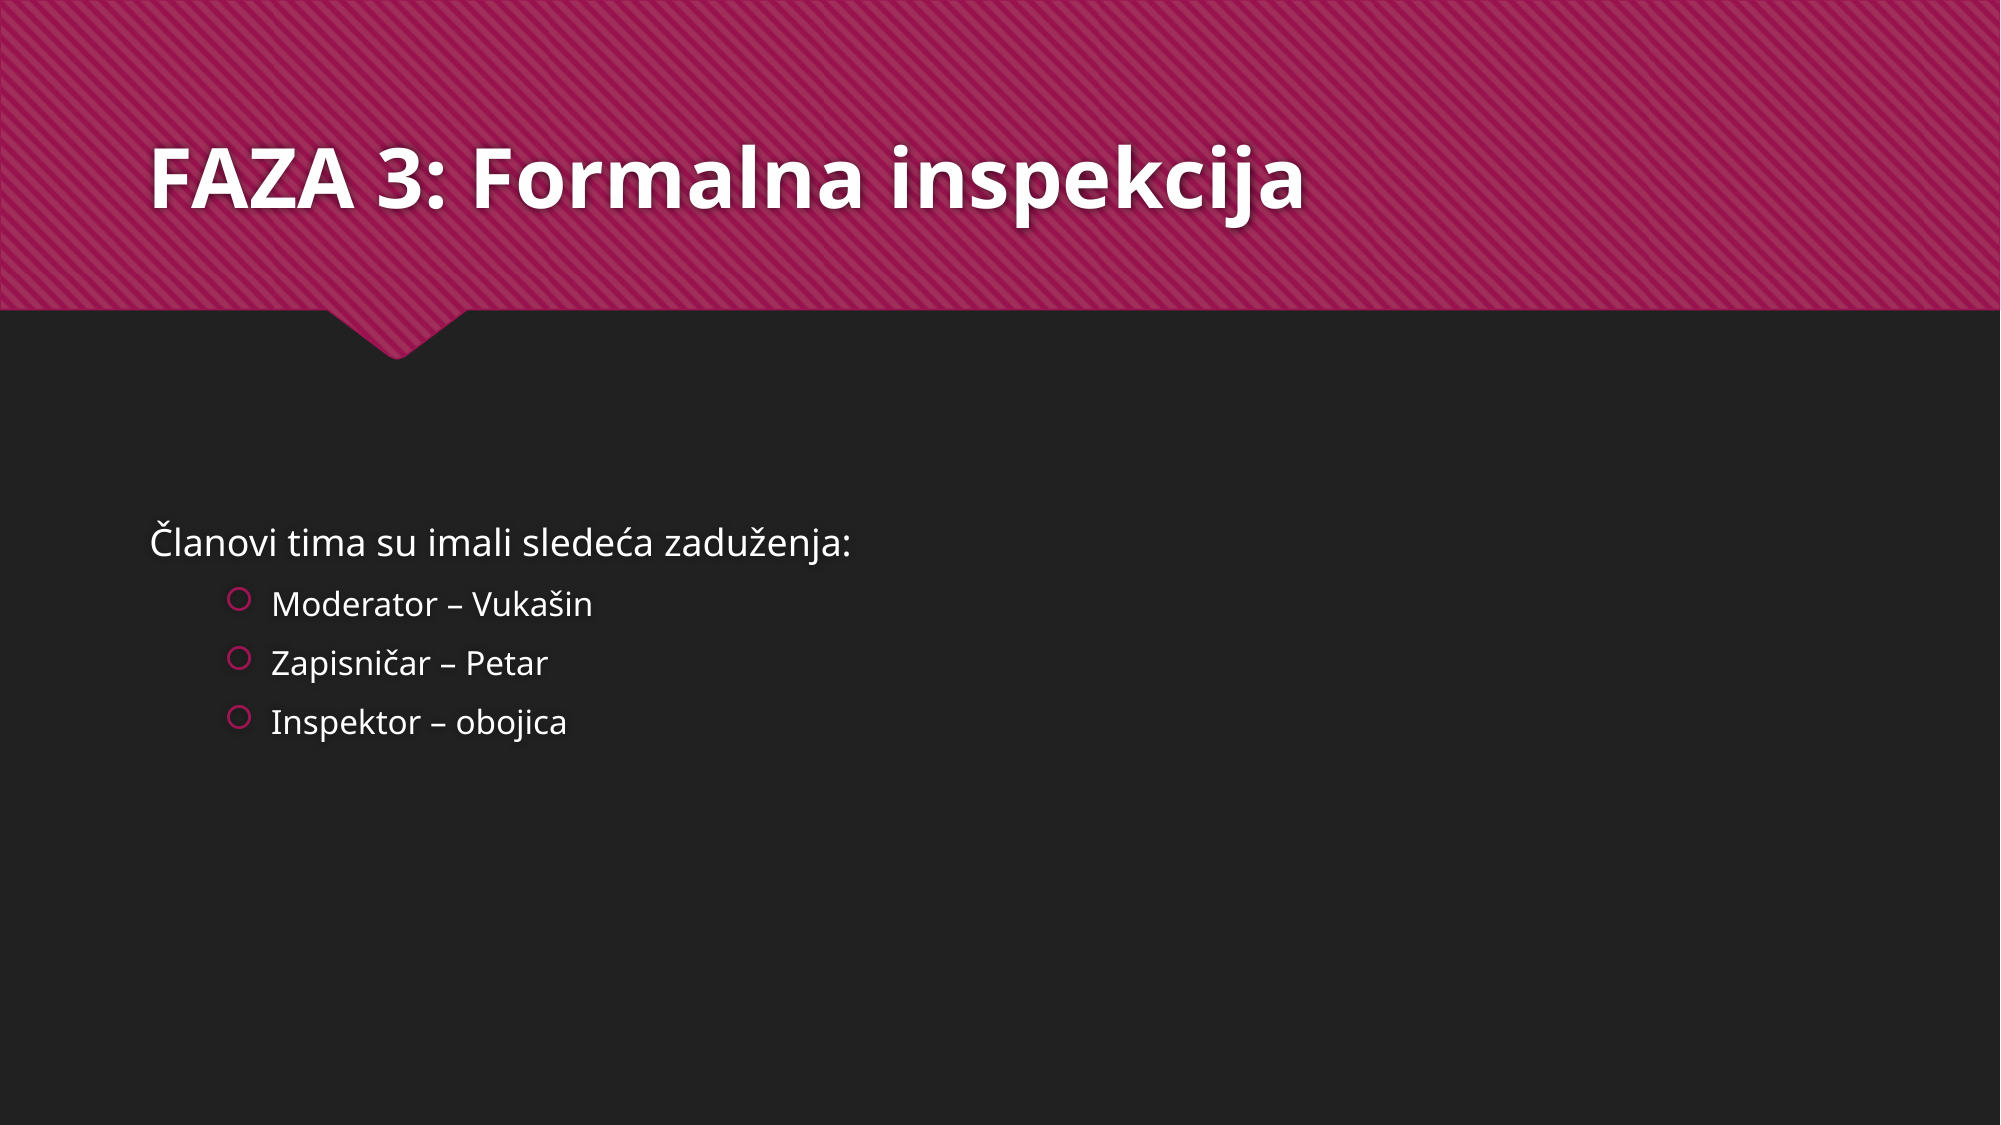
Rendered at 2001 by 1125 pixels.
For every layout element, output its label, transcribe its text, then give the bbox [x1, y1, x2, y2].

title FAZA 3: Formalna inspekcija [132, 73, 1868, 233]
list Članovi tima su imali sledeća zaduženja: Moderator – Vukašin Zapisničar – Petar Inspektor – obojica [134, 364, 1866, 962]
